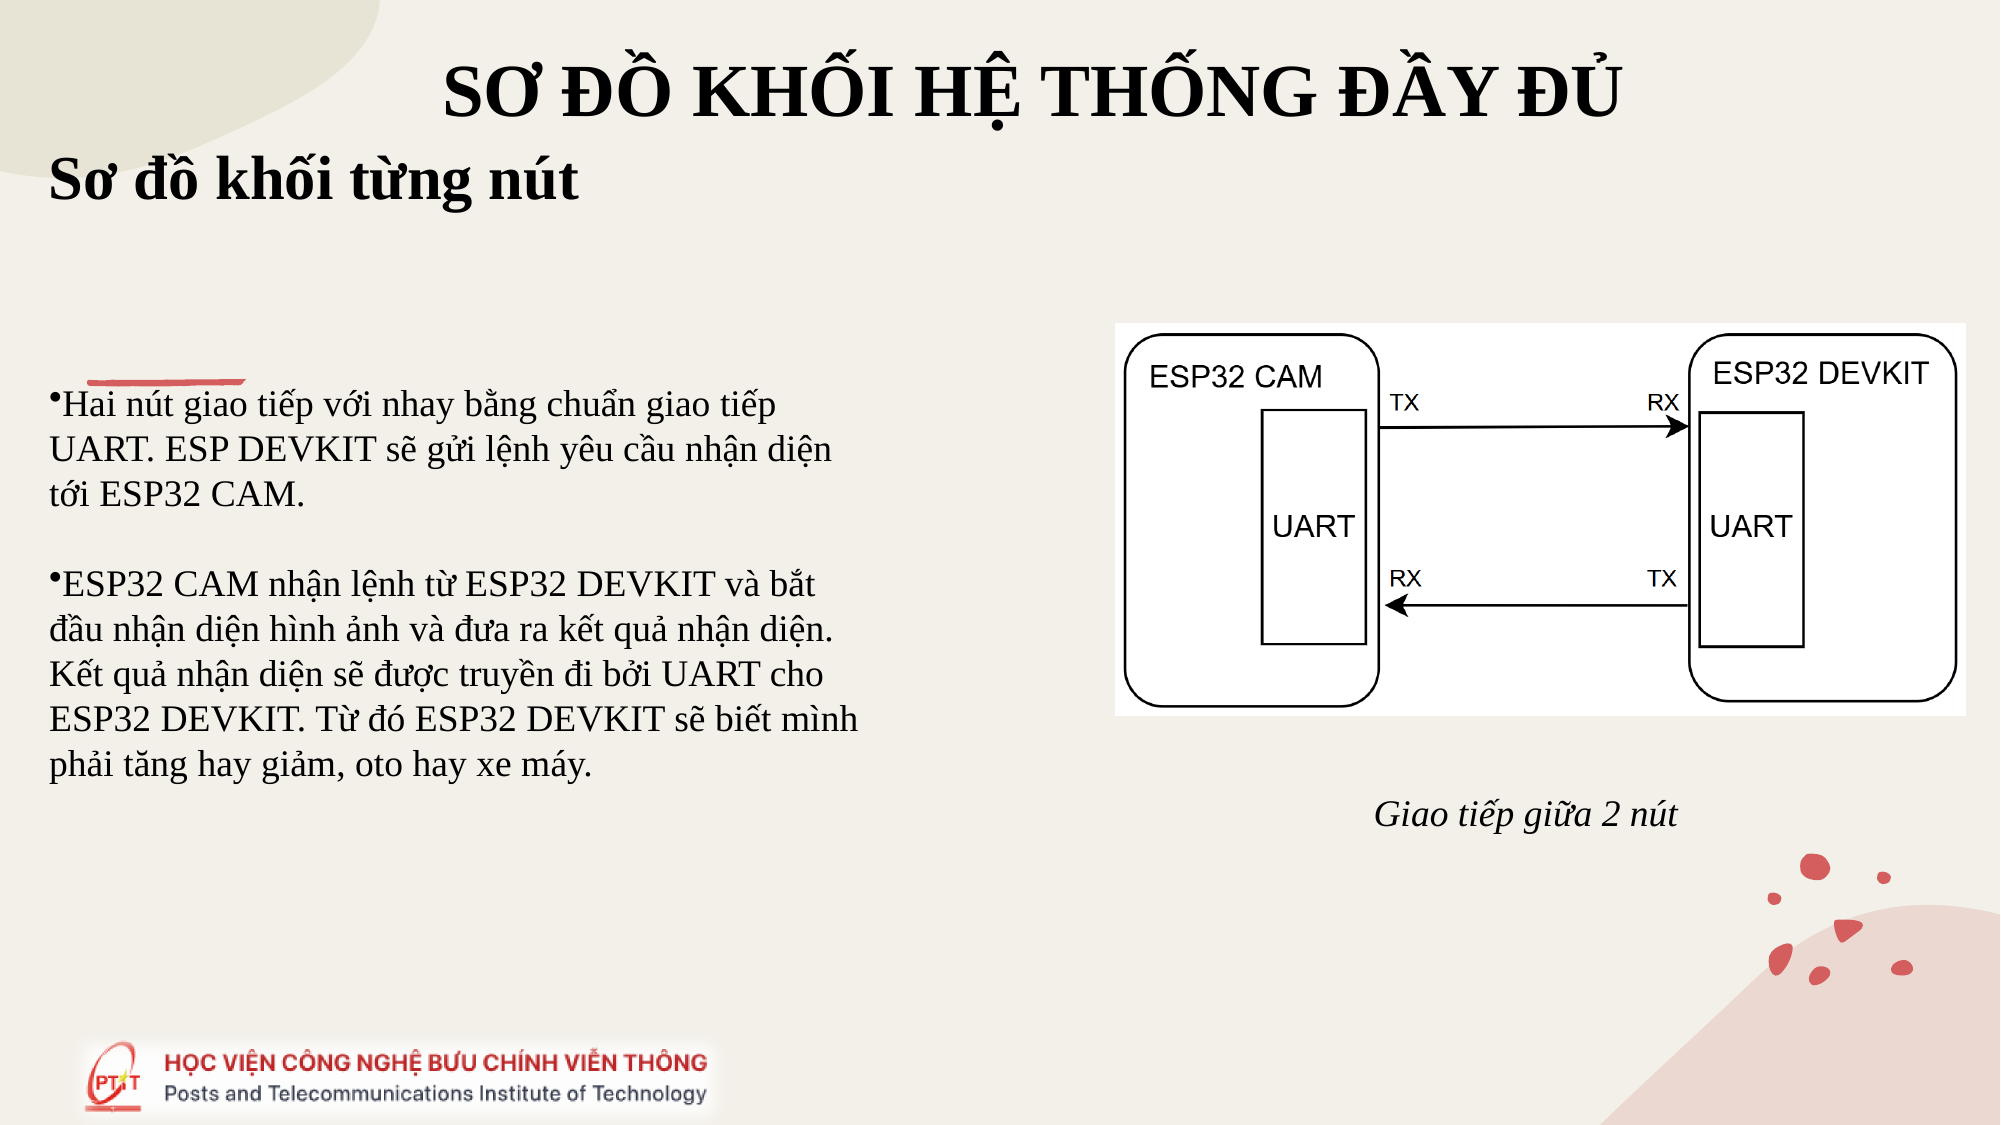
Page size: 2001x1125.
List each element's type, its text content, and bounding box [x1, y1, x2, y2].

title SƠ ĐỒ KHỐI HỆ THỐNG ĐẦY ĐỦ [194, 27, 1874, 139]
text_box Hai nút giao tiếp với nhay bằng chuẩn giao tiếp UART. ESP DEVKIT sẽ gửi lệnh yêu cầu nhận diện tới ESP32 CAM. ESP32 CAM nhận lệnh từ ESP32 DEVKIT và bắt đầu nhận diện hình ảnh và đưa ra kết quả nhận diện. Kết quả nhận diện sẽ được truyền đi bởi UART cho ESP32 DEVKIT. Từ đó ESP32 DEVKIT sẽ biết mình phải tăng hay giảm, oto hay xe máy. [34, 371, 885, 791]
picture [66, 1027, 731, 1125]
text_box Giao tiếp giữa 2 nút [1358, 781, 2000, 841]
picture [1115, 323, 1966, 716]
text_box Sơ đồ khối từng nút [34, 129, 1034, 220]
